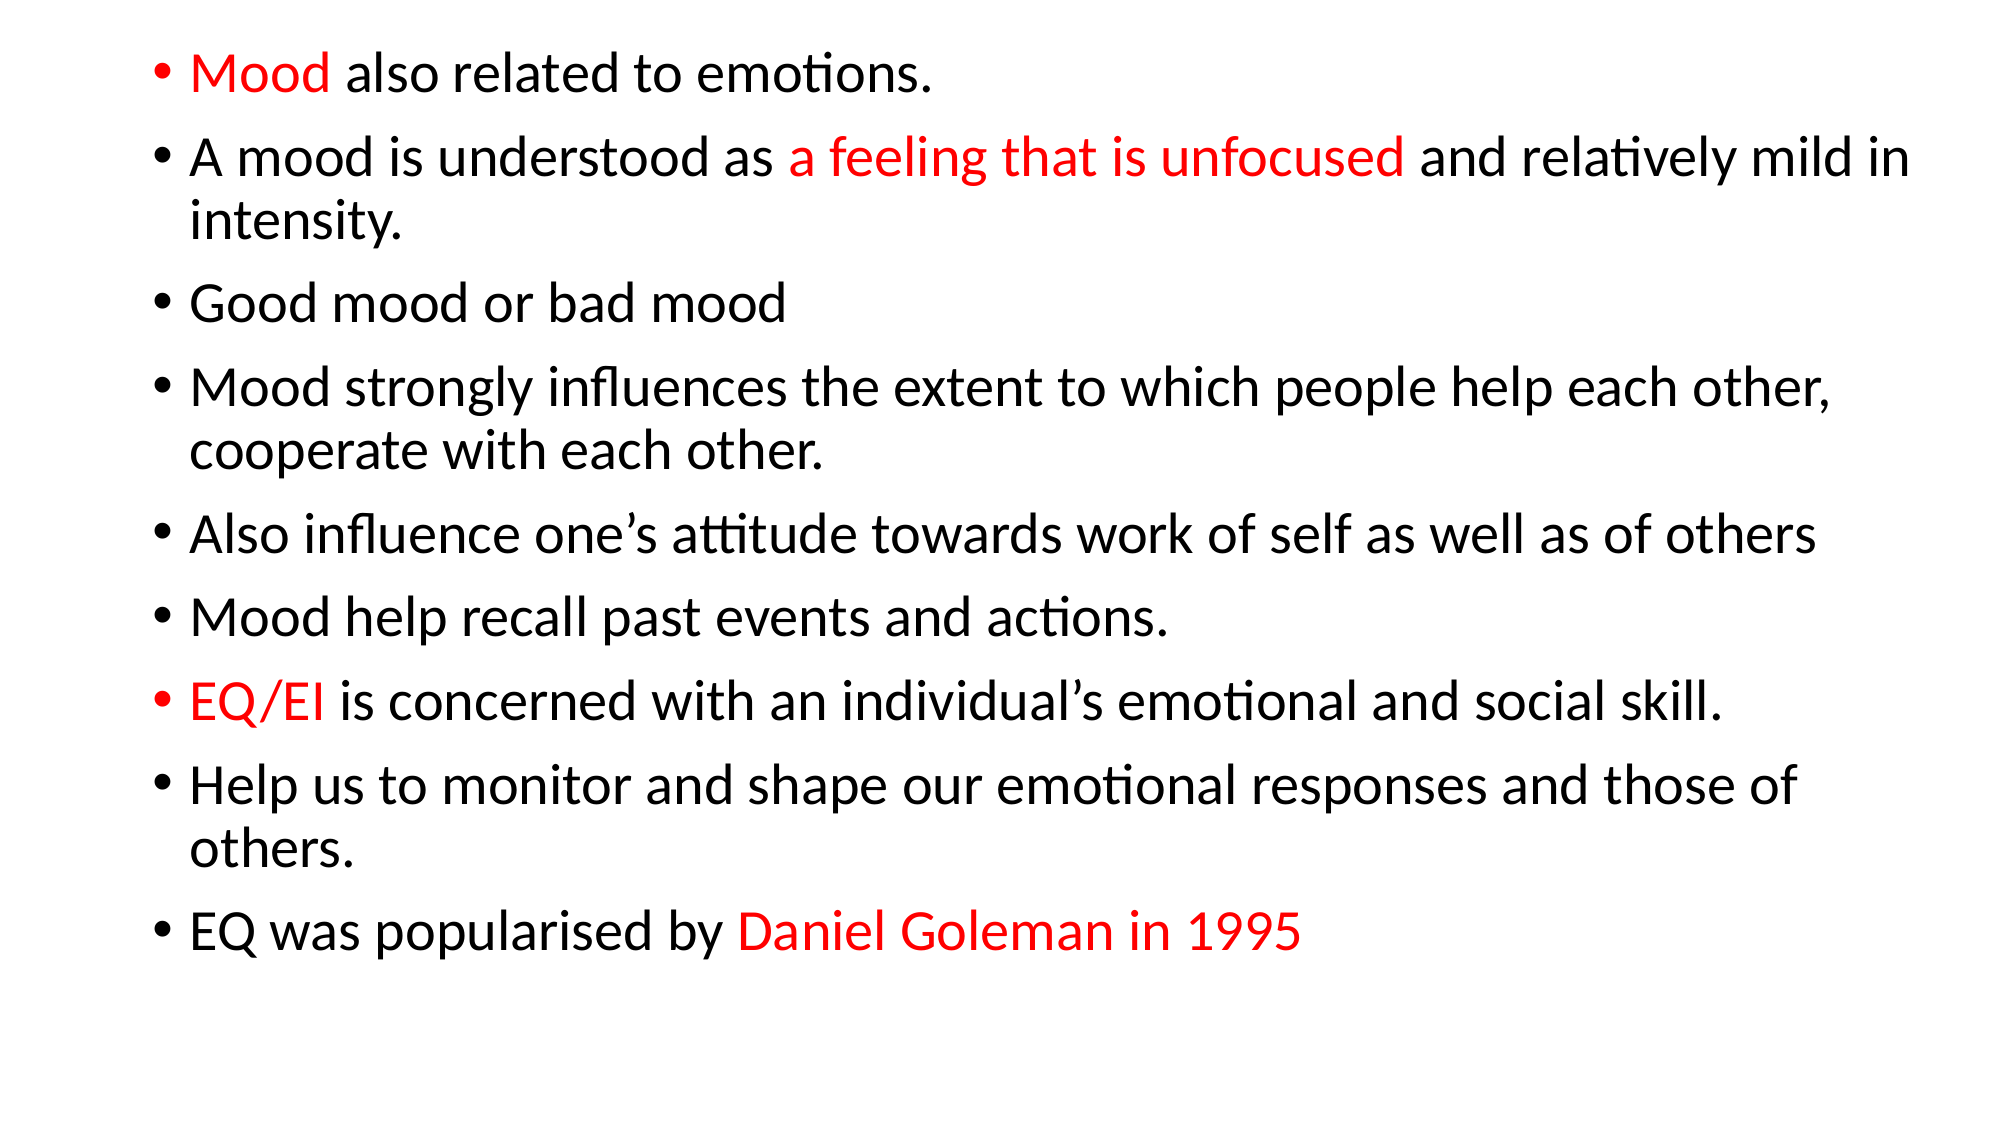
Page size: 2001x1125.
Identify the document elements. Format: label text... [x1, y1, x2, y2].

list Mood also related to emotions. A mood is understood as a feeling that is unfocused and relatively mild in intensity. Good mood or bad mood Mood strongly influences the extent to which people help each other, cooperate with each other. Also influence one’s attitude towards work of self as well as of others Mood help recall past events and actions. EQ/EI is concerned with an individual’s emotional and social skill. Help us to monitor and shape our emotional responses and those of others. EQ was popularised by Daniel Goleman in 1995 [137, 34, 1974, 1014]
